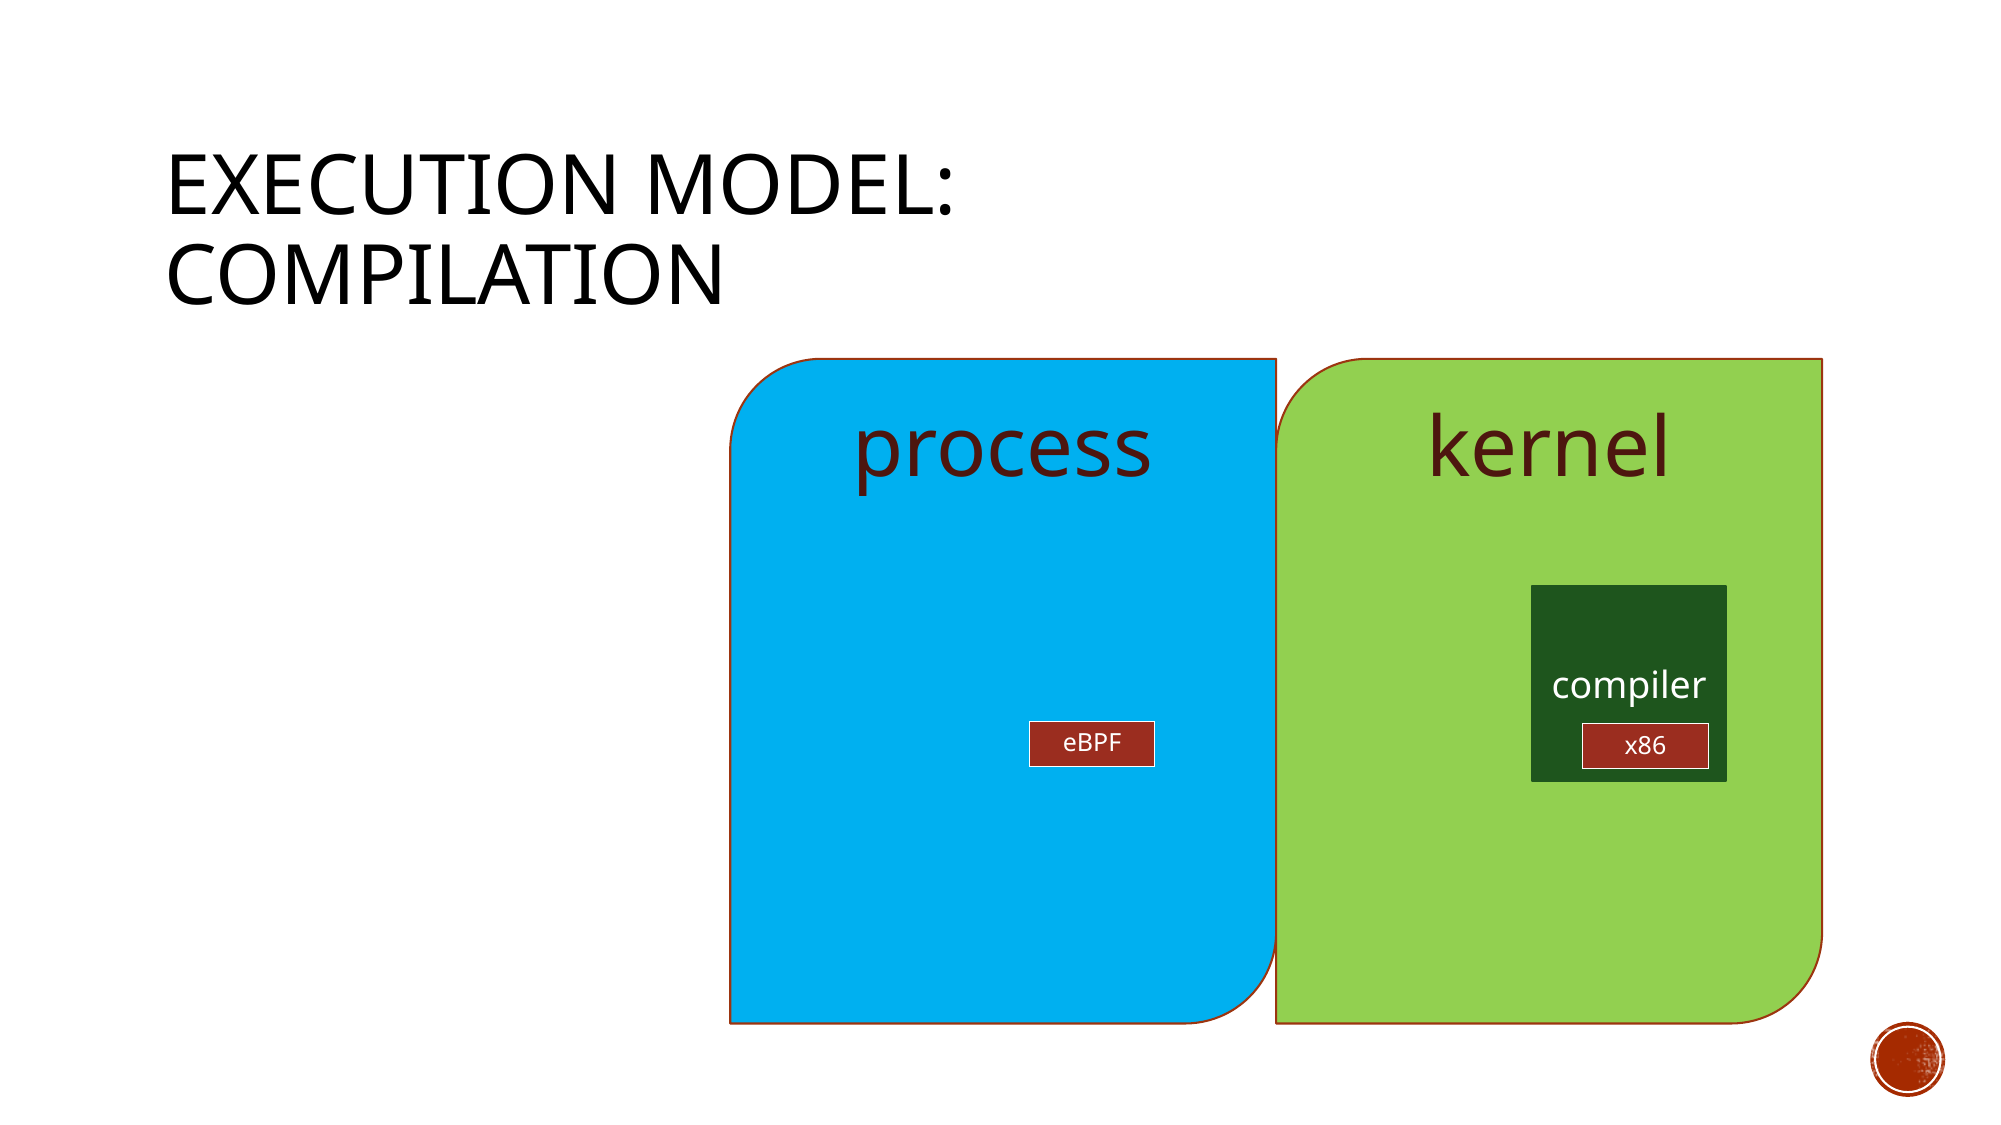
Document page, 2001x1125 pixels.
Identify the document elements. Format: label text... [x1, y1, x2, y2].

text_box process [729, 364, 1278, 1025]
text_box compiler [1531, 585, 1727, 782]
text_box x86 [1582, 723, 1709, 769]
text_box kernel [1275, 357, 1824, 1025]
title Execution model: Compilation [149, 101, 1440, 364]
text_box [867, 616, 1165, 780]
